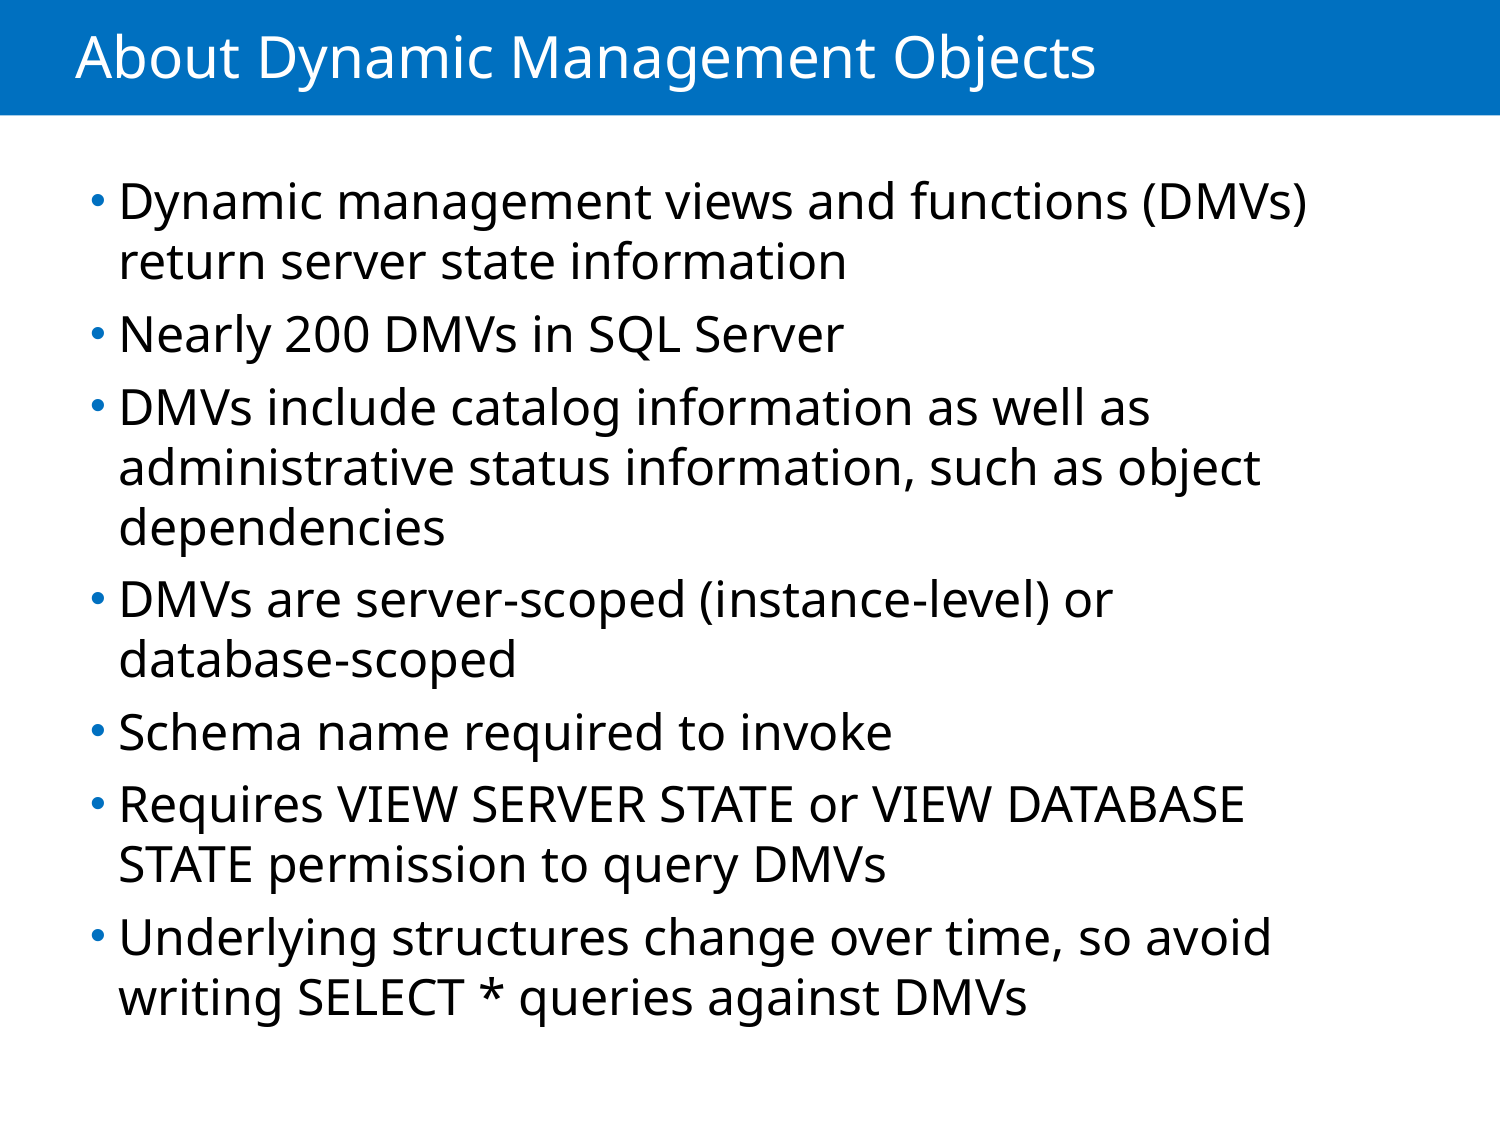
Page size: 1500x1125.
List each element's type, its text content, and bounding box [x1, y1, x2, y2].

text_box Dynamic management views and functions (DMVs) return server state information Nearly 200 DMVs in SQL Server DMVs include catalog information as well as administrative status information, such as object dependencies DMVs are server-scoped (instance-level) or database-scoped Schema name required to invoke Requires VIEW SERVER STATE or VIEW DATABASE STATE permission to query DMVs Underlying structures change over time, so avoid writing SELECT * queries against DMVs [75, 162, 1347, 883]
title About Dynamic Management Objects [75, 0, 1351, 122]
